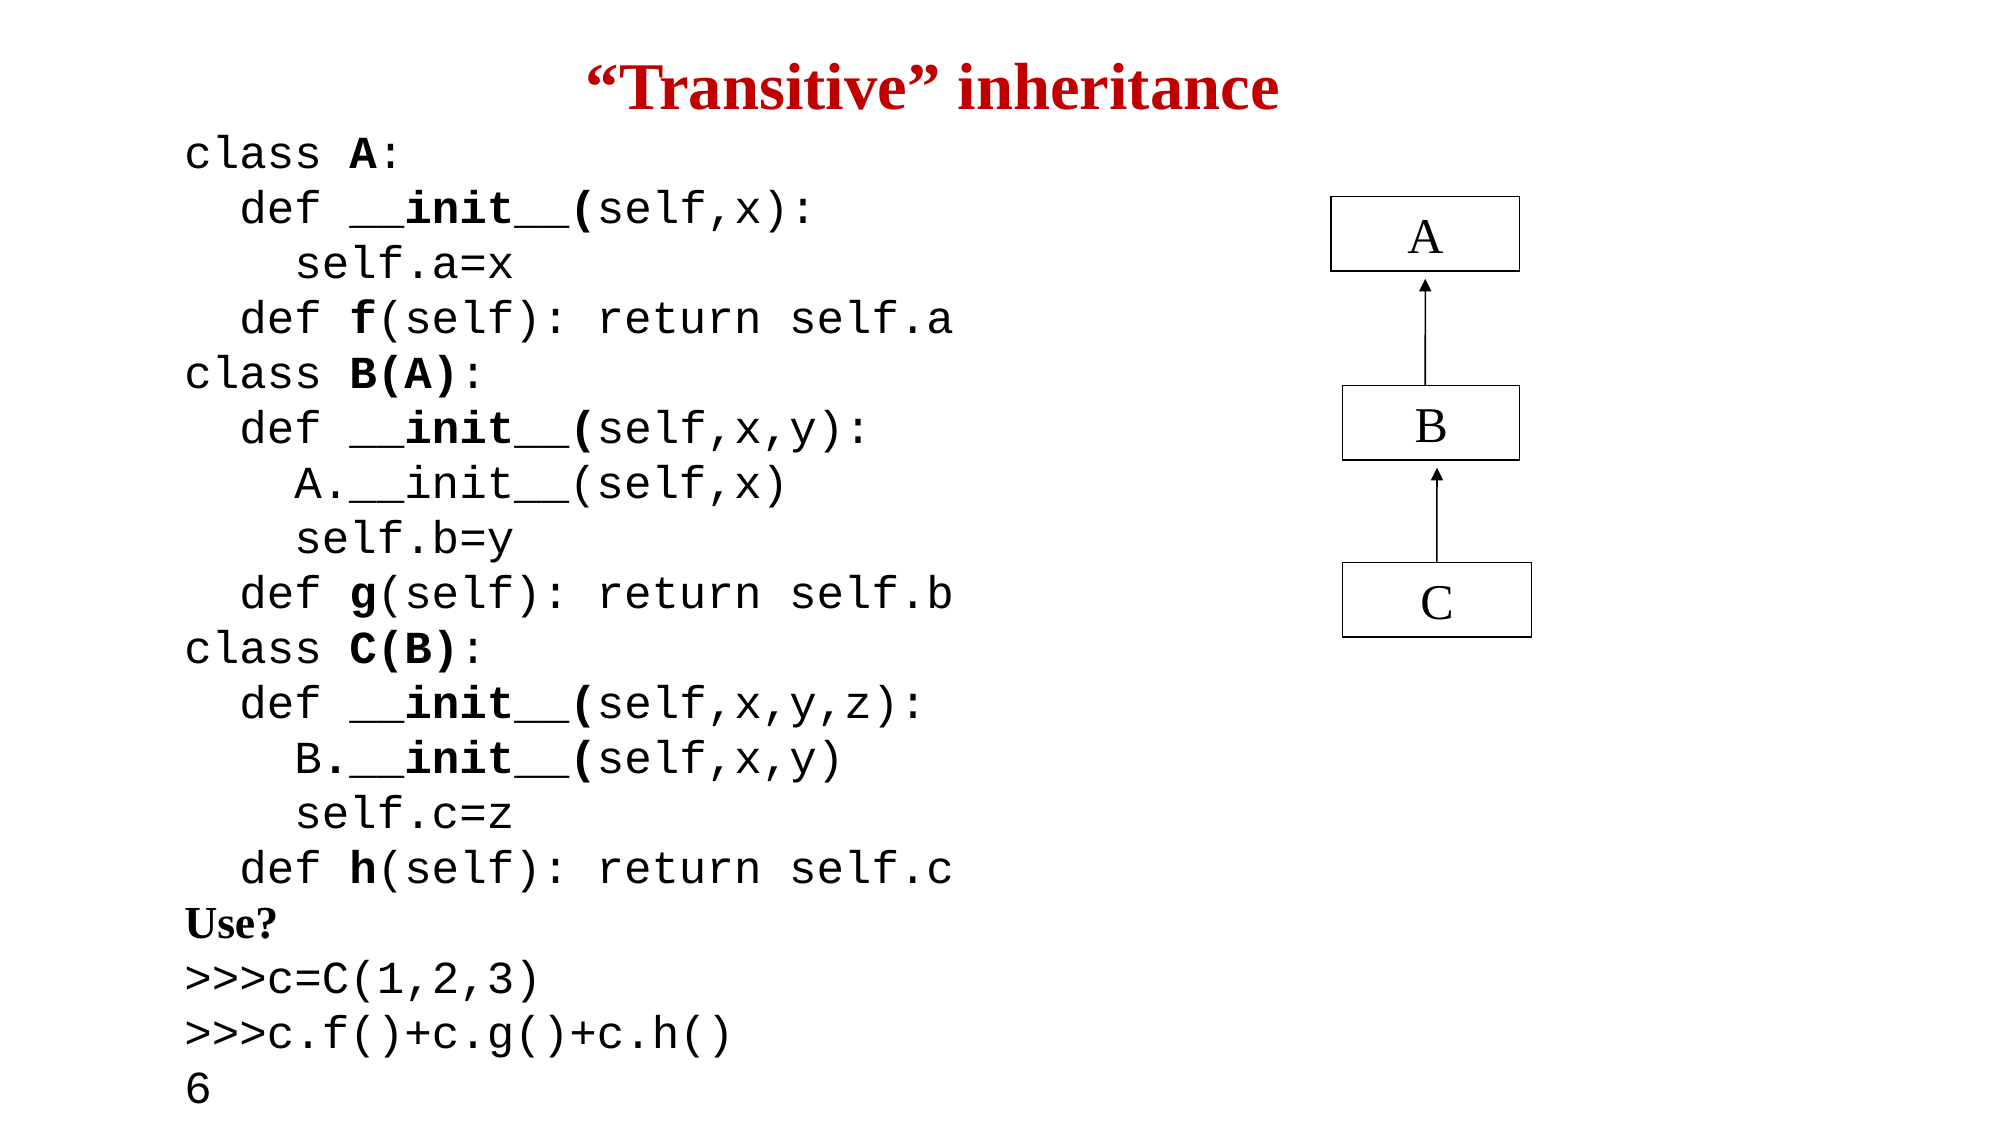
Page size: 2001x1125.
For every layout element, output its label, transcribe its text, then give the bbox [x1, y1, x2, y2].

text_box A [1330, 196, 1520, 272]
text_box B [1342, 385, 1520, 461]
text_box C [1342, 562, 1532, 638]
text_box “Transitive” inheritance class A: def __init__(self,x): self.a=x def f(self): return self.a class B(A): def __init__(self,x,y): A.__init__(self,x) self.b=y def g(self): return self.b class C(B): def __init__(self,x,y,z): B.__init__(self,x,y) self.c=z def h(self): return self.c Use? >>>c=C(1,2,3) >>>c.f()+c.g()+c.h() 6 [169, 35, 1641, 1120]
text_box [1419, 278, 1432, 386]
text_box [1430, 467, 1444, 563]
